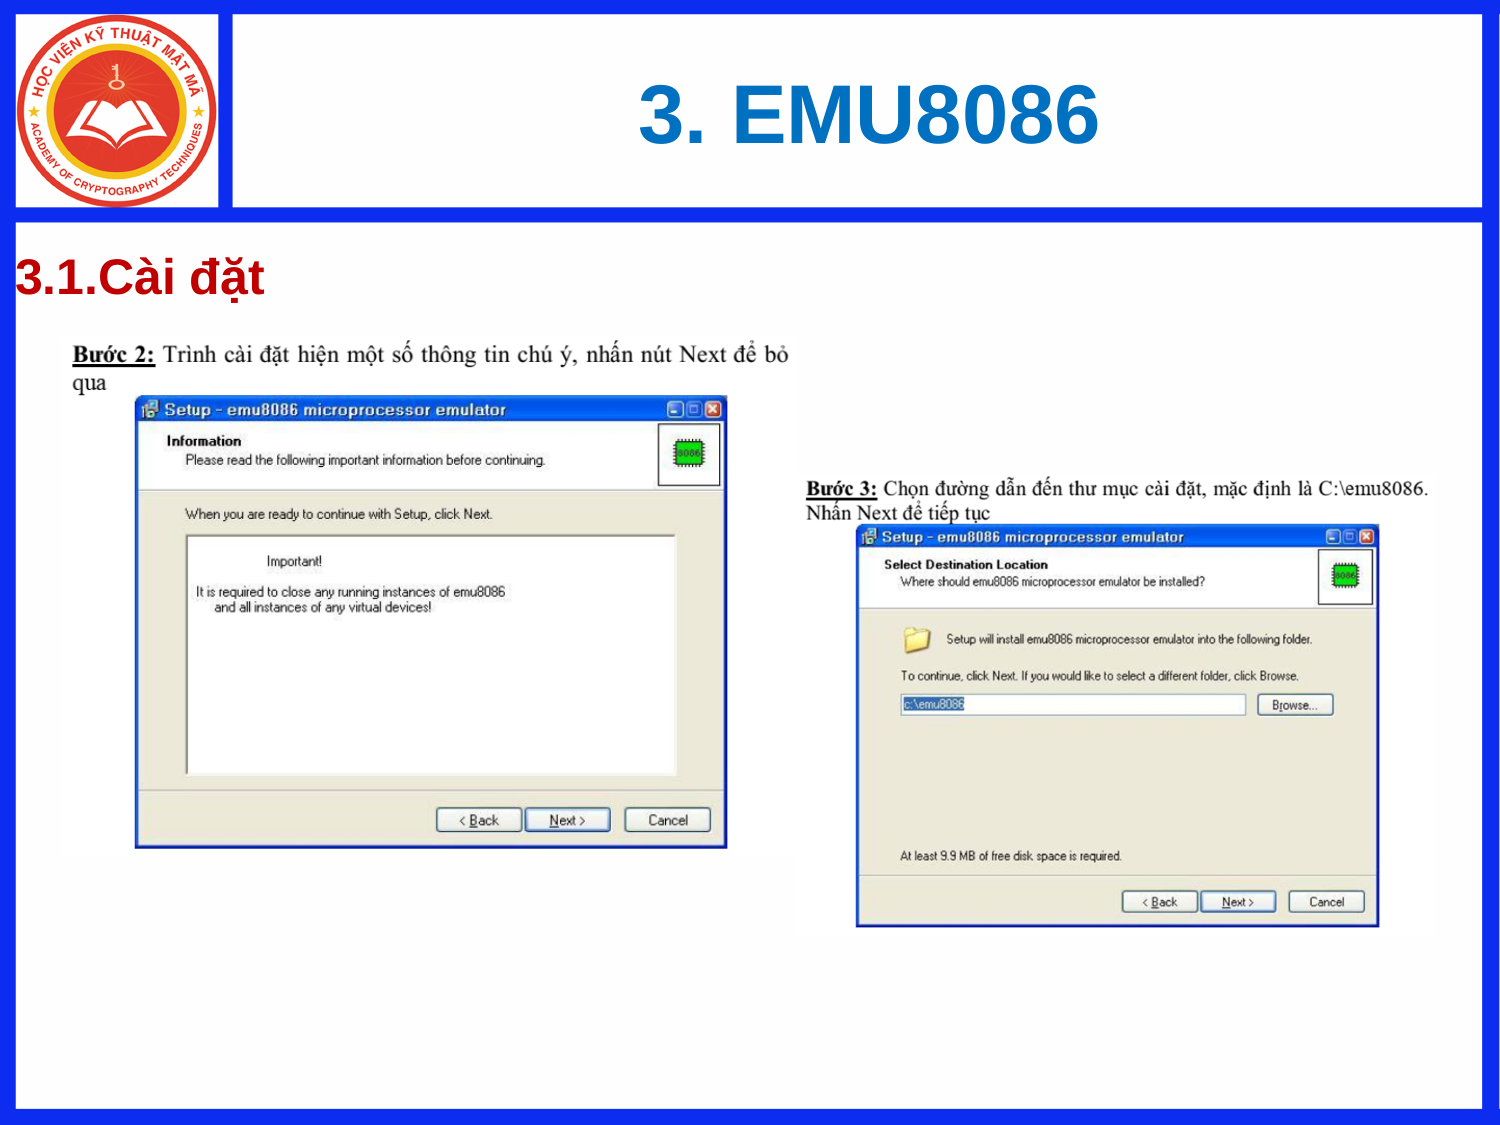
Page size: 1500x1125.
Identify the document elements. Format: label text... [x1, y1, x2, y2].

title 3. EMU8086 [275, 45, 1465, 175]
text_box 3.1.Cài đặt [0, 237, 1500, 312]
picture [0, 312, 1500, 1125]
picture [0, 0, 1500, 237]
